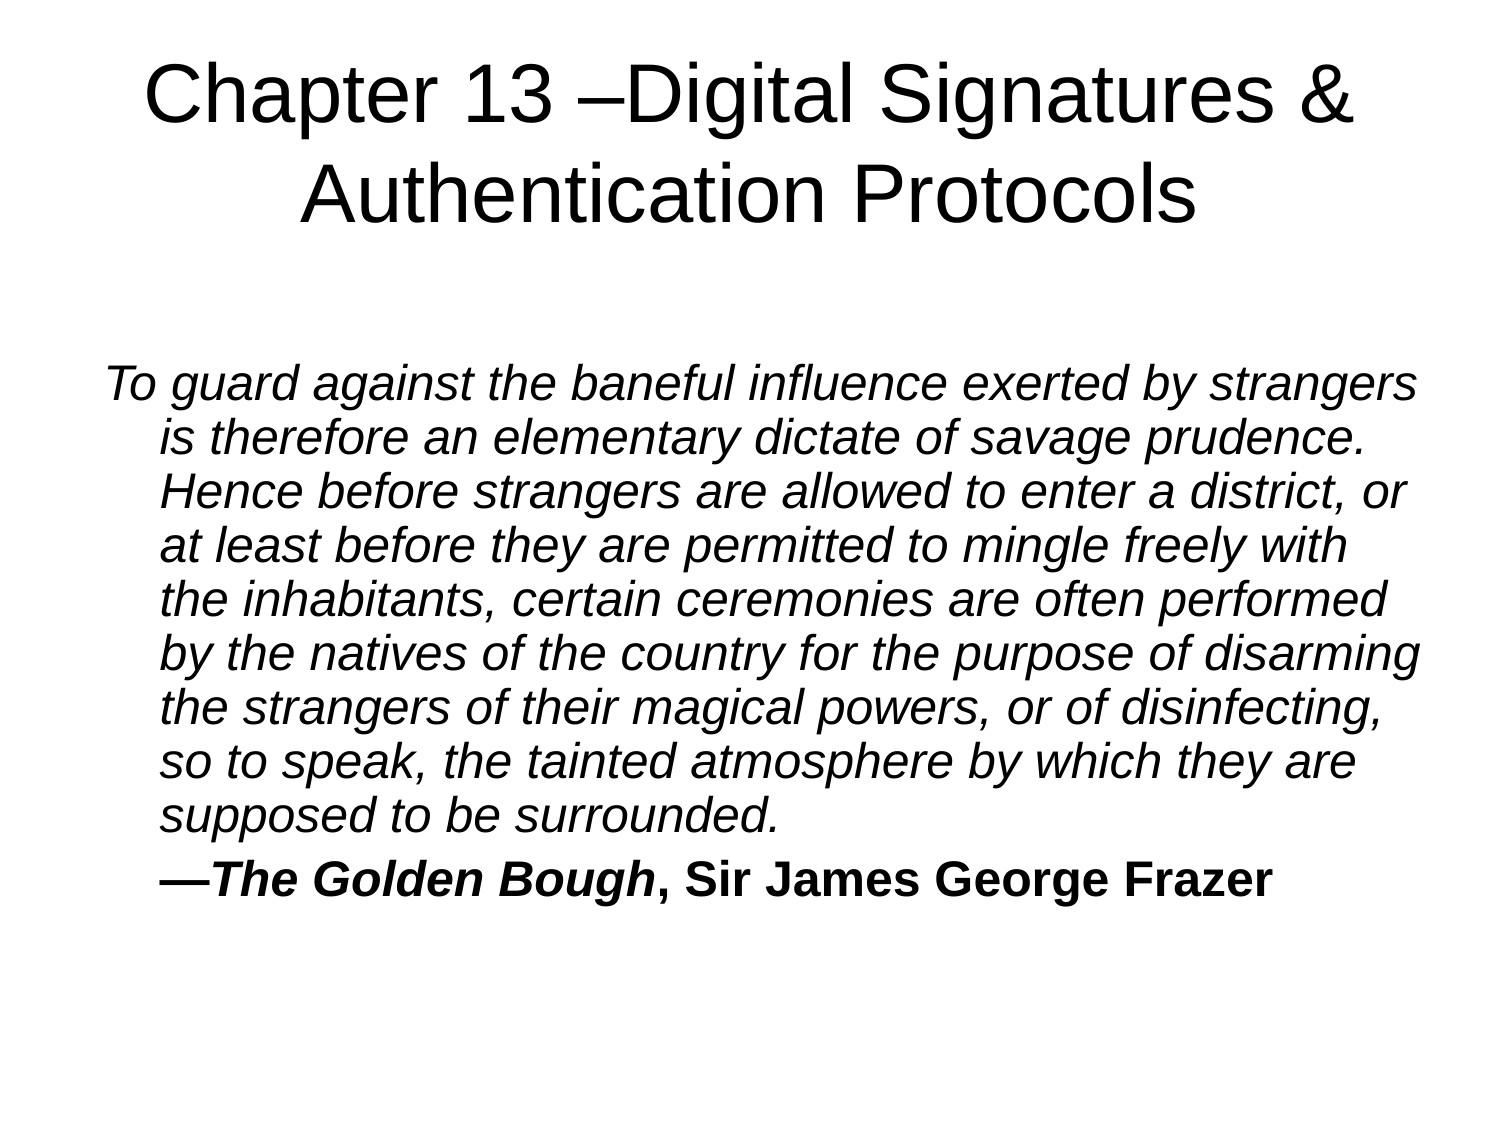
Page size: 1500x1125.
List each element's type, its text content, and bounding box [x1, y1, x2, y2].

title Chapter 13 –Digital Signatures & Authentication Protocols [74, 44, 1426, 233]
list To guard against the baneful influence exerted by strangers is therefore an elementary dictate of savage prudence. Hence before strangers are allowed to enter a district, or at least before they are permitted to mingle freely with the inhabitants, certain ceremonies are often performed by the natives of the country for the purpose of disarming the strangers of their magical powers, or of disinfecting, so to speak, the tainted atmosphere by which they are supposed to be surrounded. —The Golden Bough, Sir James George Frazer [88, 349, 1439, 1005]
